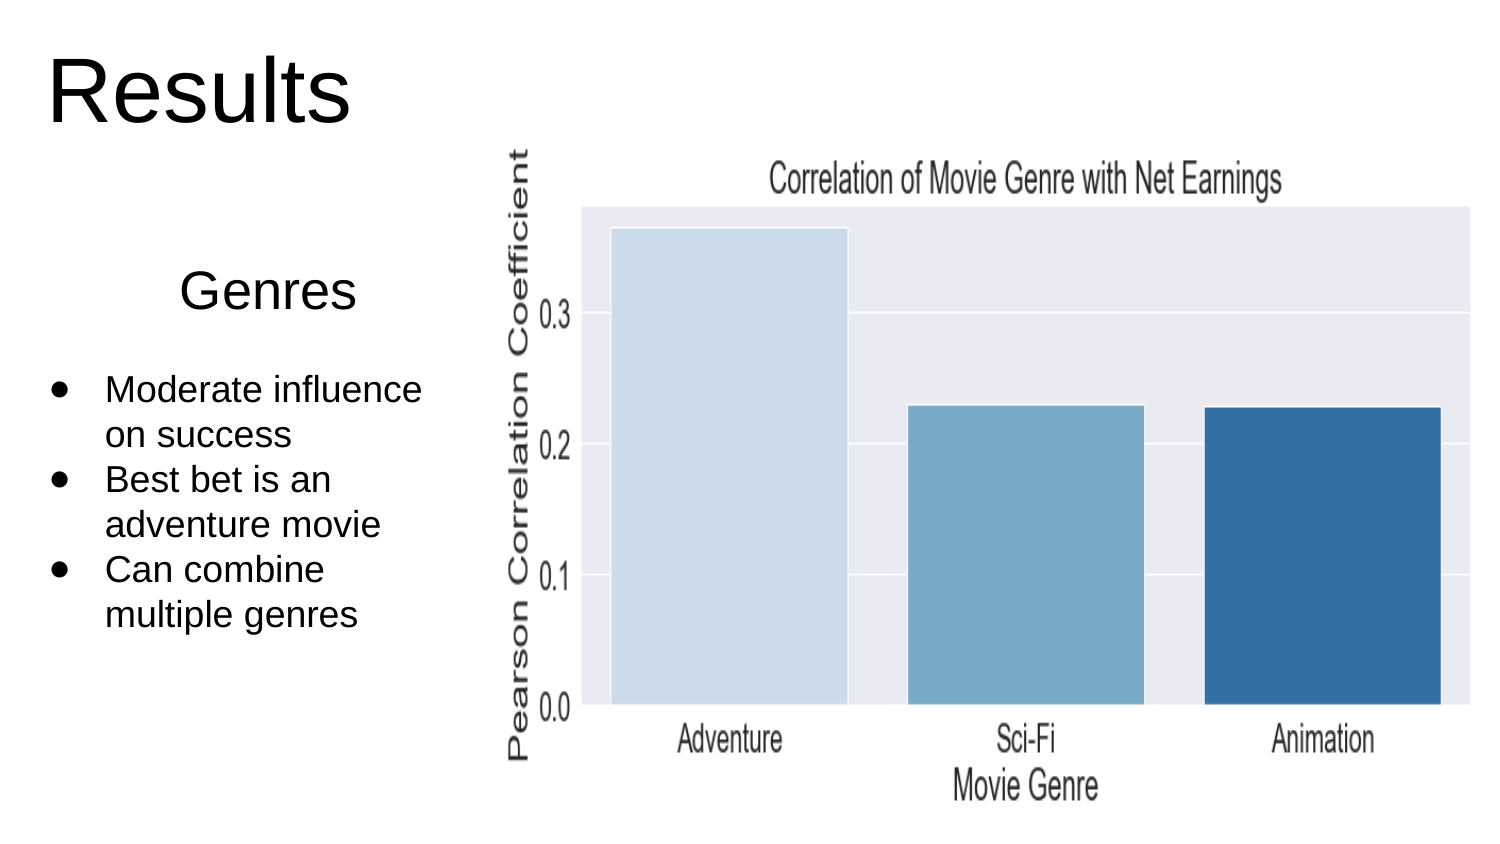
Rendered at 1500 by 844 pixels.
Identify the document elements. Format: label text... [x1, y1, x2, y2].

text_box Genres Moderate influence on success Best bet is an adventure movie Can combine multiple genres [14, 240, 452, 651]
picture [502, 134, 1478, 824]
title Results [14, 16, 384, 155]
